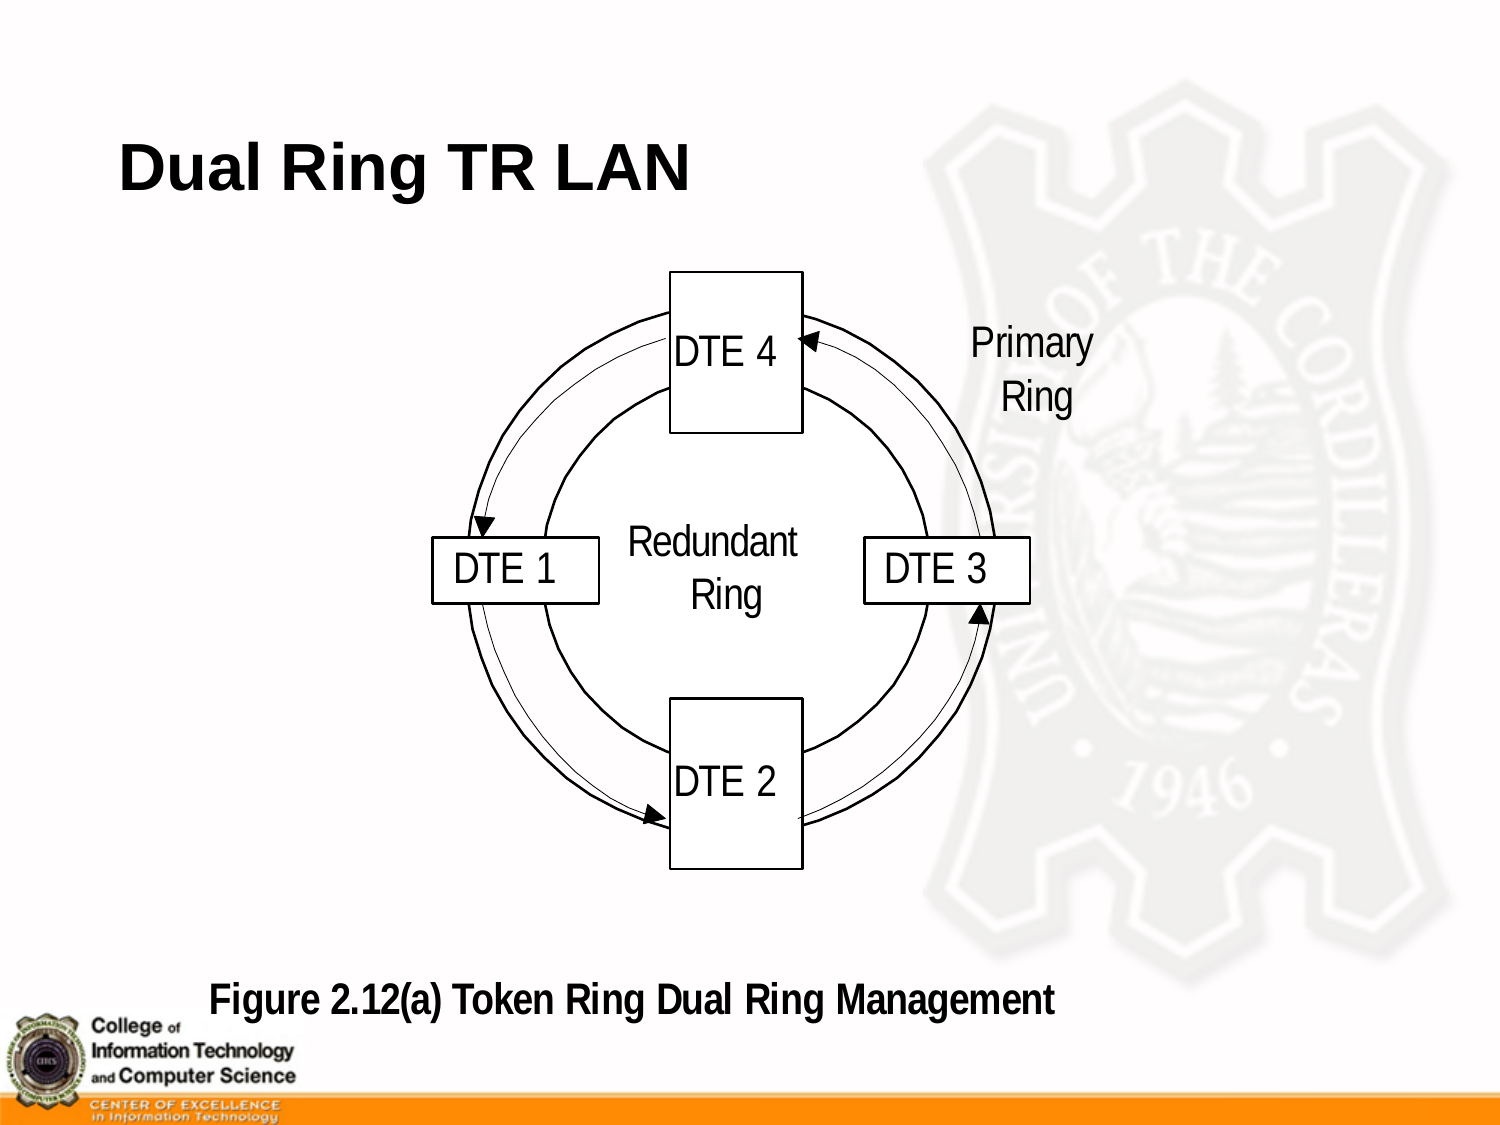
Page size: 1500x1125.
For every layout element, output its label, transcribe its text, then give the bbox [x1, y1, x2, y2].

picture [0, 0, 1500, 1125]
title Dual Ring TR LAN [103, 59, 1397, 278]
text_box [124, 262, 1338, 1061]
